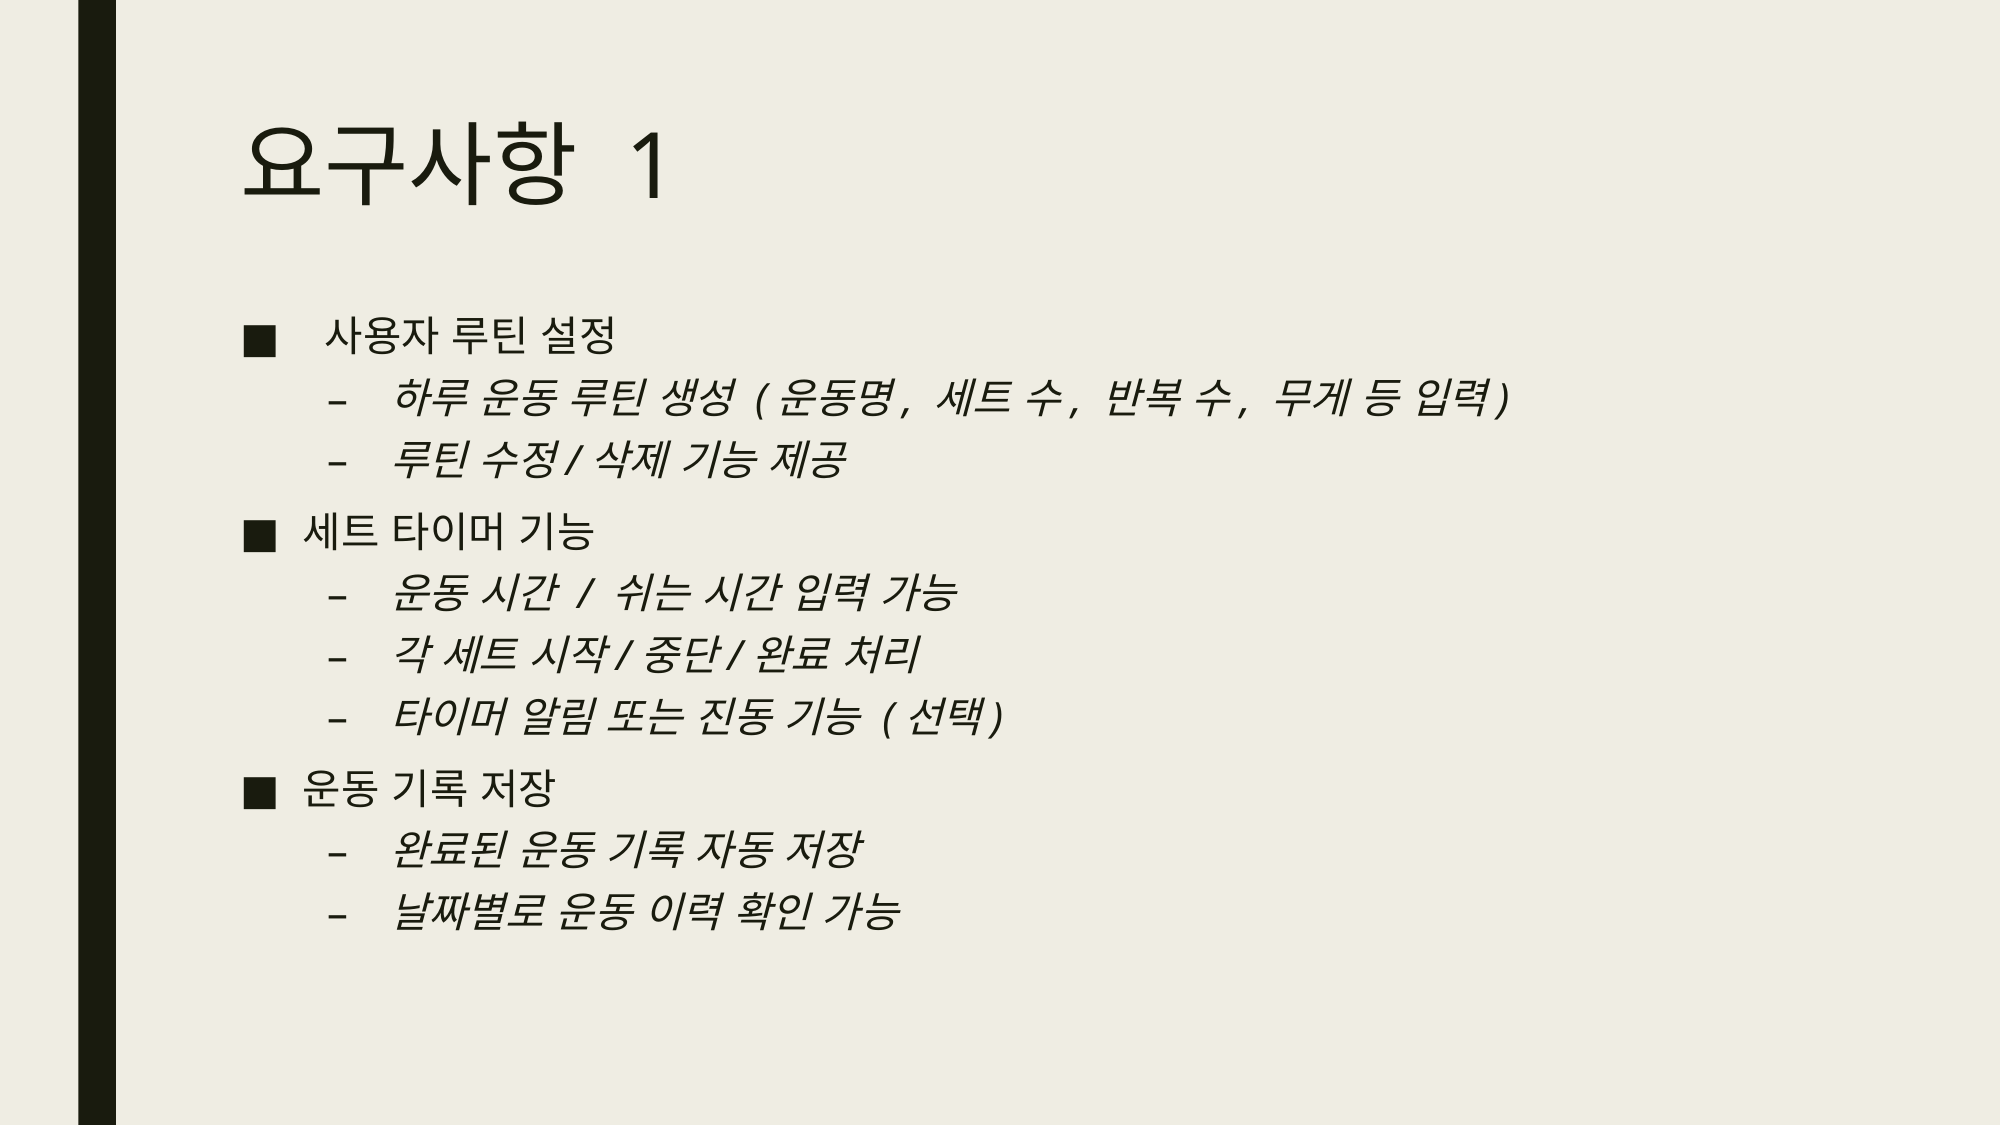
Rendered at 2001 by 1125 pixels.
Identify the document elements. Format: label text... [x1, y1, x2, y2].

title 요구사항 1 [225, 112, 1800, 306]
list 사용자 루틴 설정 하루 운동 루틴 생성 (운동명, 세트 수, 반복 수, 무게 등 입력) 루틴 수정/삭제 기능 제공 세트 타이머 기능 운동 시간 / 쉬는 시간 입력 가능 각 세트 시작/중단/완료 처리 타이머 알림 또는 진동 기능 (선택) 운동 기록 저장 완료된 운동 기록 자동 저장 날짜별로 운동 이력 확인 가능 [225, 306, 1800, 1091]
